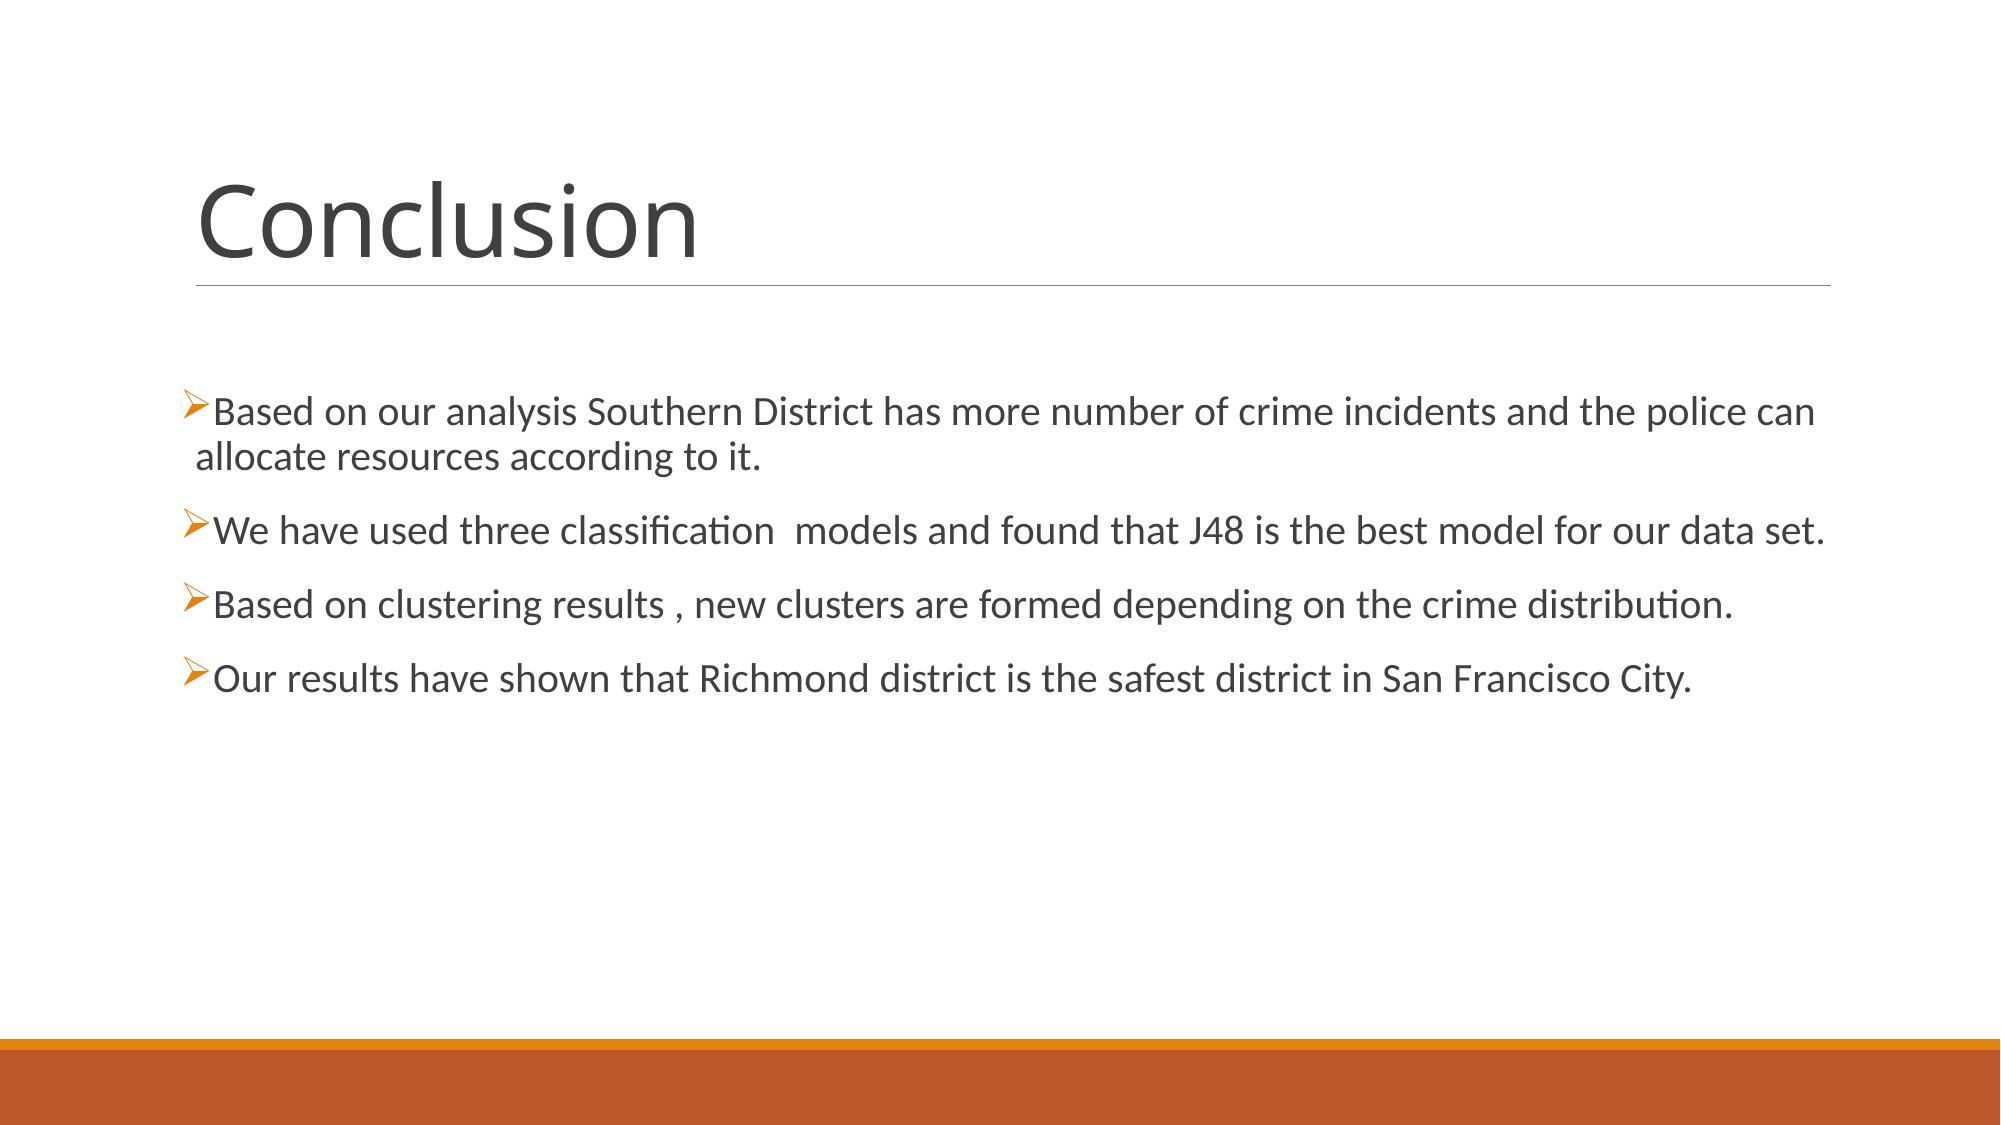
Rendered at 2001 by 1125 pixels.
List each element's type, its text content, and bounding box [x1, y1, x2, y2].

list Based on our analysis Southern District has more number of crime incidents and the police can allocate resources according to it. We have used three classification models and found that J48 is the best model for our data set. Based on clustering results , new clusters are formed depending on the crime distribution. Our results have shown that Richmond district is the safest district in San Francisco City. [180, 302, 1830, 963]
title Conclusion [180, 47, 1830, 285]
